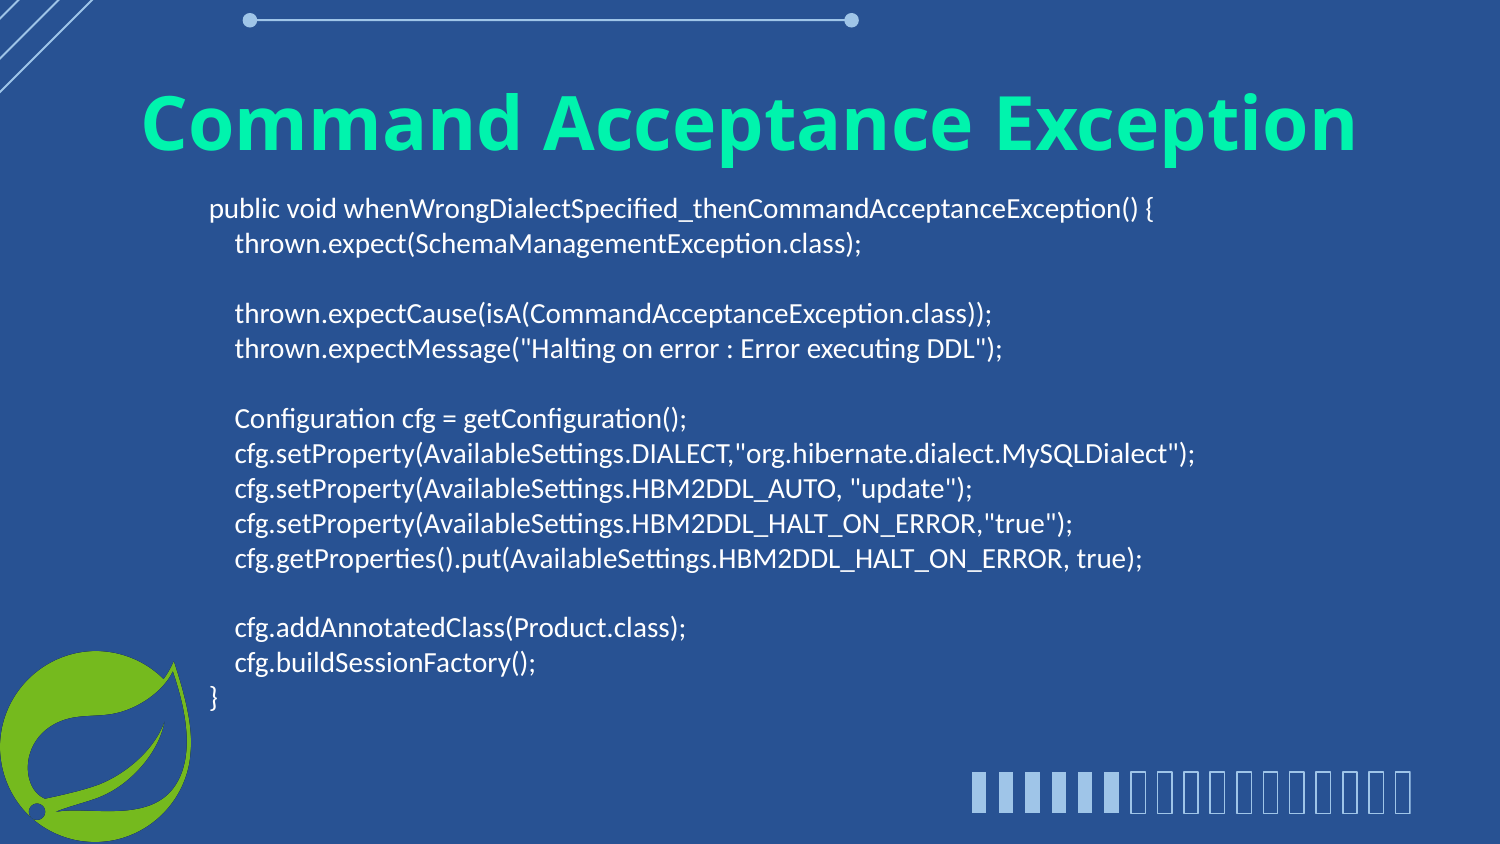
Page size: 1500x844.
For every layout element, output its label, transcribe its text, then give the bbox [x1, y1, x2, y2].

picture [0, 651, 191, 843]
text_box public void whenWrongDialectSpecified_thenCommandAcceptanceException() { thrown.expect(SchemaManagementException.class); thrown.expectCause(isA(CommandAcceptanceException.class)); thrown.expectMessage("Halting on error : Error executing DDL"); Configuration cfg = getConfiguration(); cfg.setProperty(AvailableSettings.DIALECT,"org.hibernate.dialect.MySQLDialect"); cfg.setProperty(AvailableSettings.HBM2DDL_AUTO, "update"); cfg.setProperty(AvailableSettings.HBM2DDL_HALT_ON_ERROR,"true"); cfg.getProperties().put(AvailableSettings.HBM2DDL_HALT_ON_ERROR, true); cfg.addAnnotatedClass(Product.class); cfg.buildSessionFactory(); } [193, 181, 1458, 722]
title Command Acceptance Exception [118, 75, 1382, 156]
